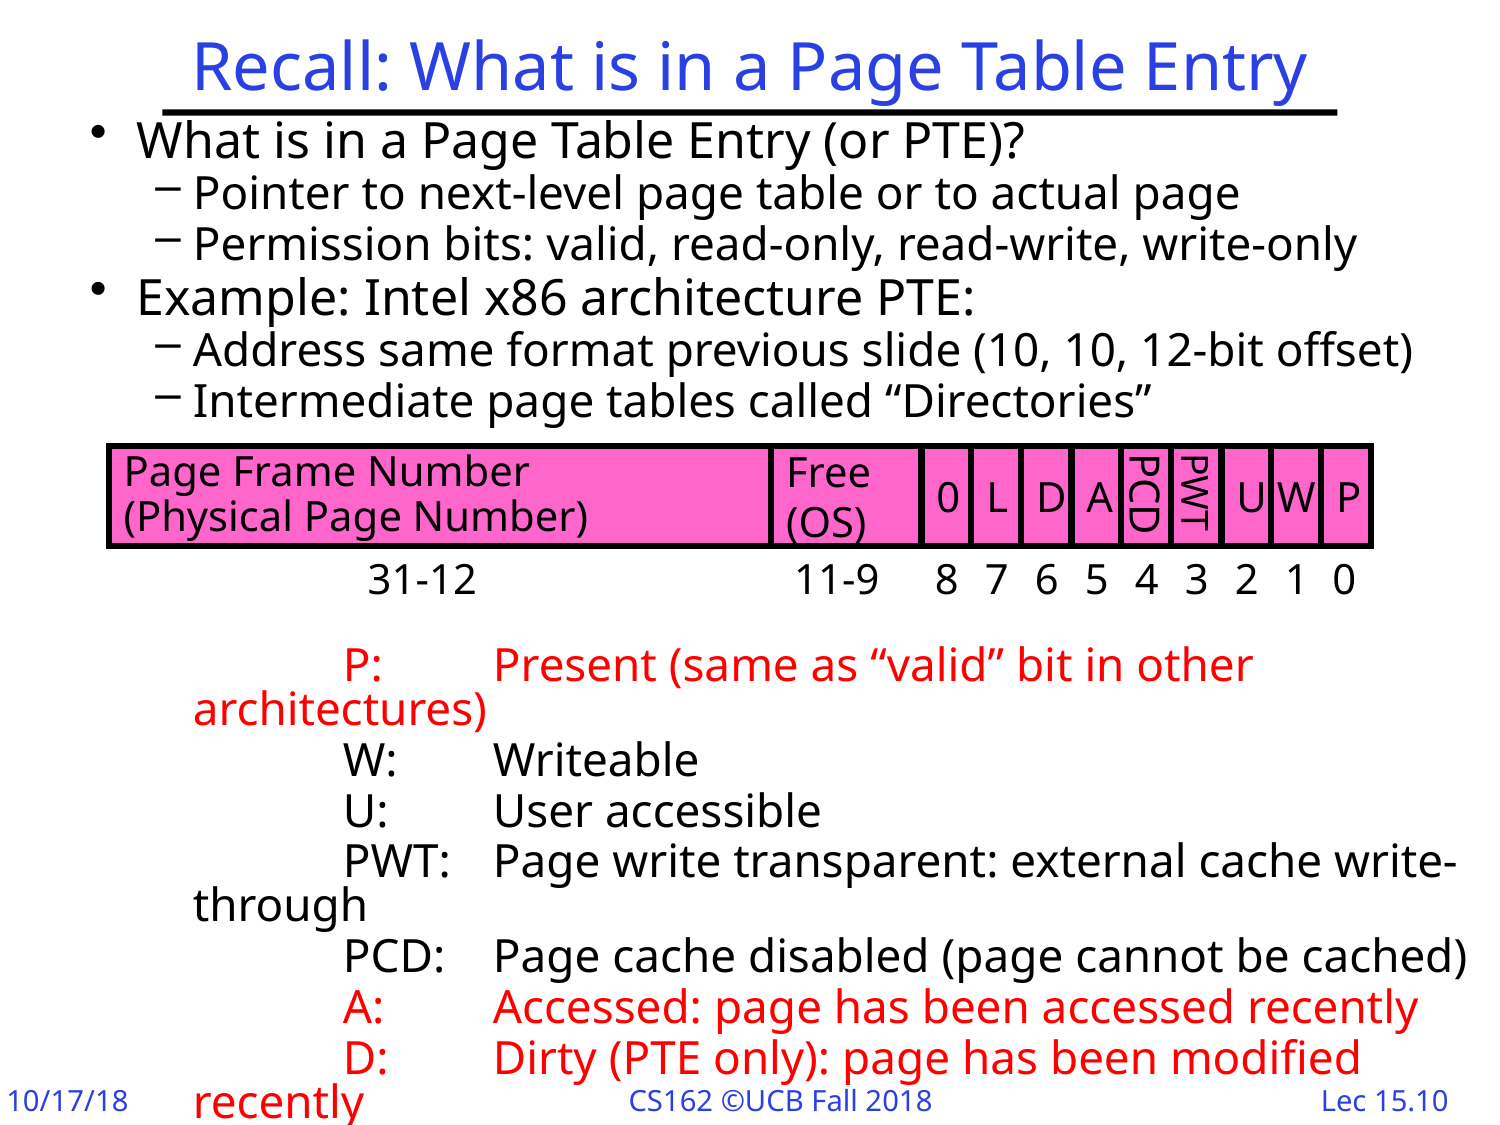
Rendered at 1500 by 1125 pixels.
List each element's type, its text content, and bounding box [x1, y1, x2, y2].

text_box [108, 445, 1372, 612]
list What is in a Page Table Entry (or PTE)? Pointer to next-level page table or to actual page Permission bits: valid, read-only, read-write, write-only Example: Intel x86 architecture PTE: Address same format previous slide (10, 10, 12-bit offset) Intermediate page tables called “Directories” P: Present (same as “valid” bit in other architectures) W: Writeable U: User accessible PWT: Page write transparent: external cache write-through PCD: Page cache disabled (page cannot be cached) A: Accessed: page has been accessed recently D: Dirty (PTE only): page has been modified recently L: L=14MB page (directory only). Bottom 22 bits of virtual address serve as offset [75, 112, 1500, 1088]
title Recall: What is in a Page Table Entry [162, 24, 1338, 112]
